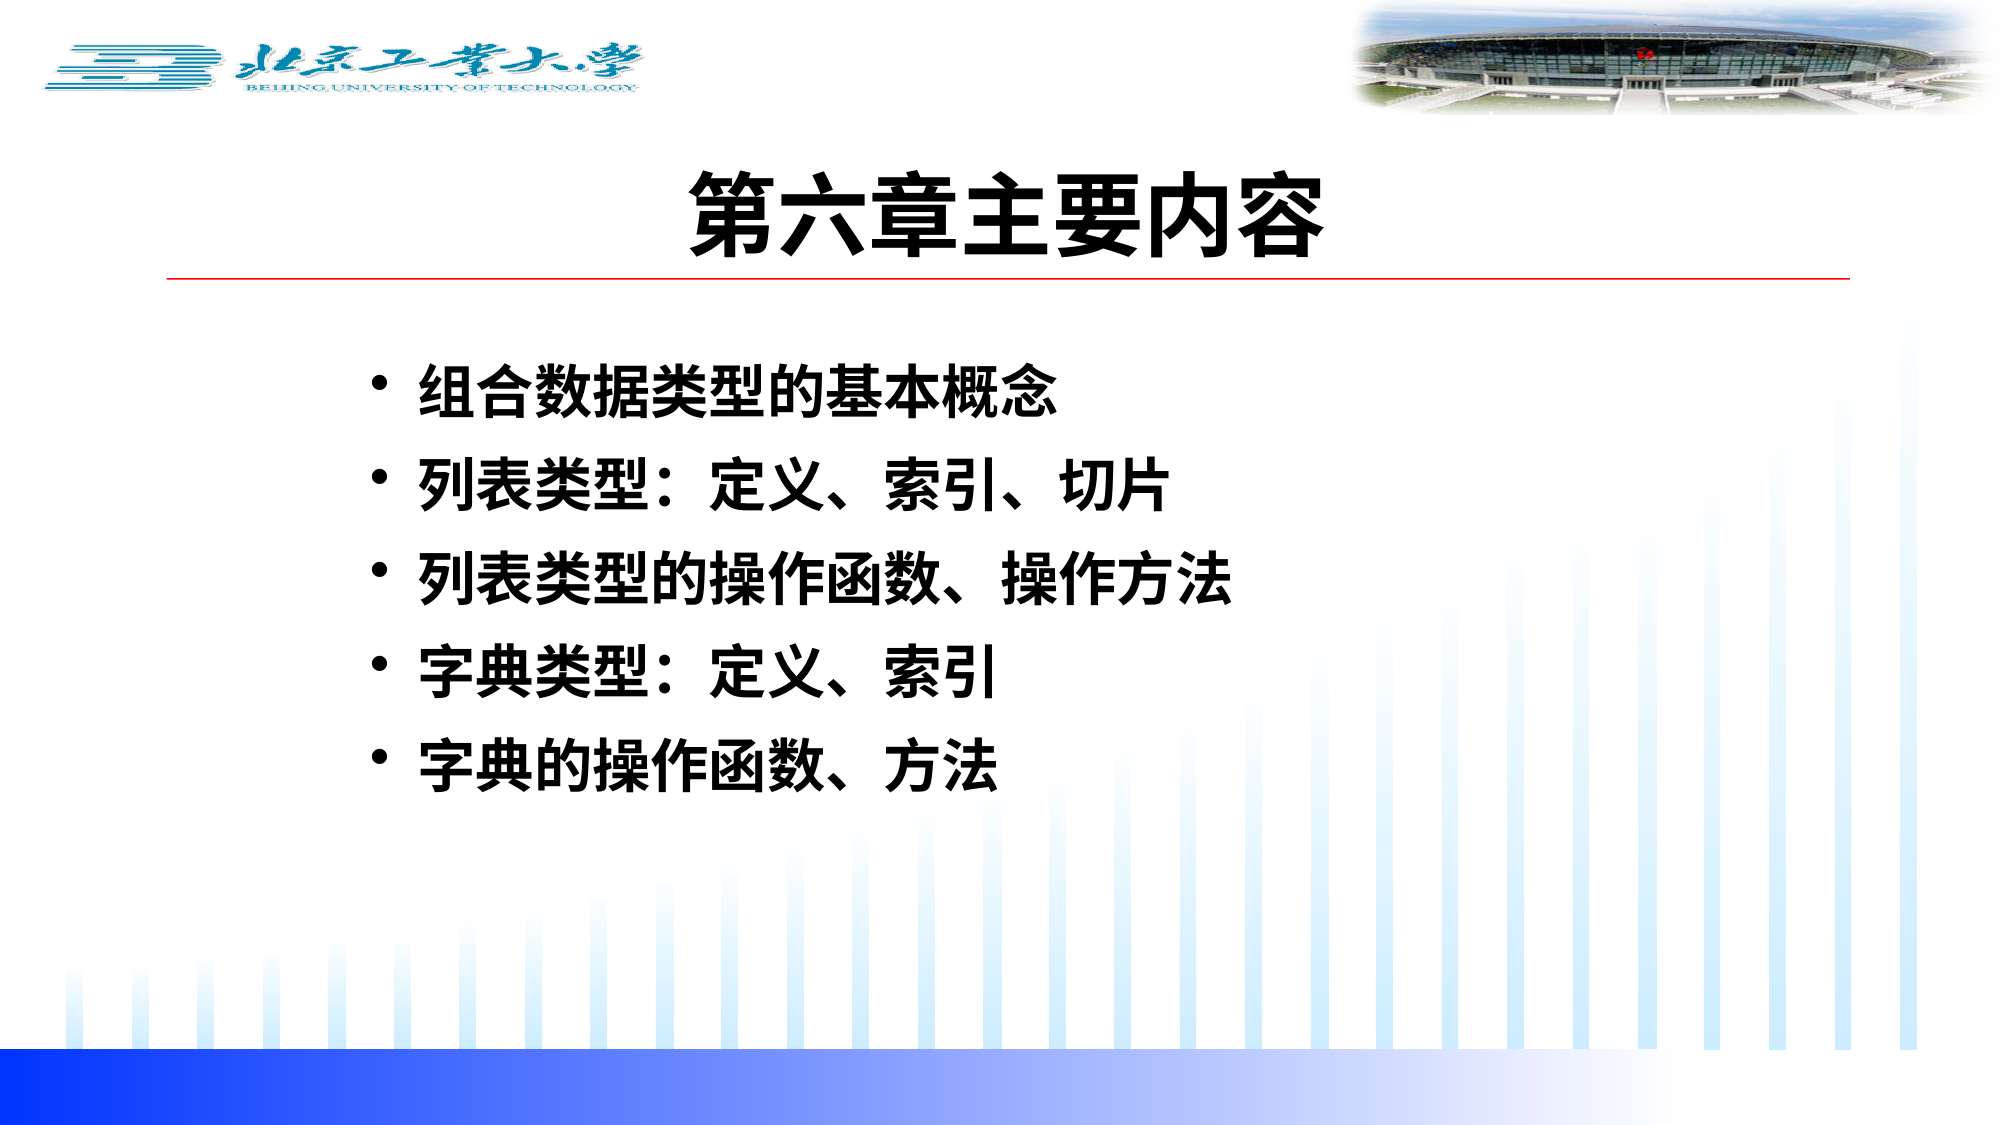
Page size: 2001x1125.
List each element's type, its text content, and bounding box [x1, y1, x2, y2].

list 组合数据类型的基本概念 列表类型：定义、索引、切片 列表类型的操作函数、操作方法 字典类型：定义、索引 字典的操作函数、方法 [354, 335, 1734, 1055]
title 第六章主要内容 [166, 136, 1847, 289]
picture [1346, 0, 2000, 115]
title 第六章例题 [432, 1055, 436, 1125]
picture [23, 36, 707, 102]
